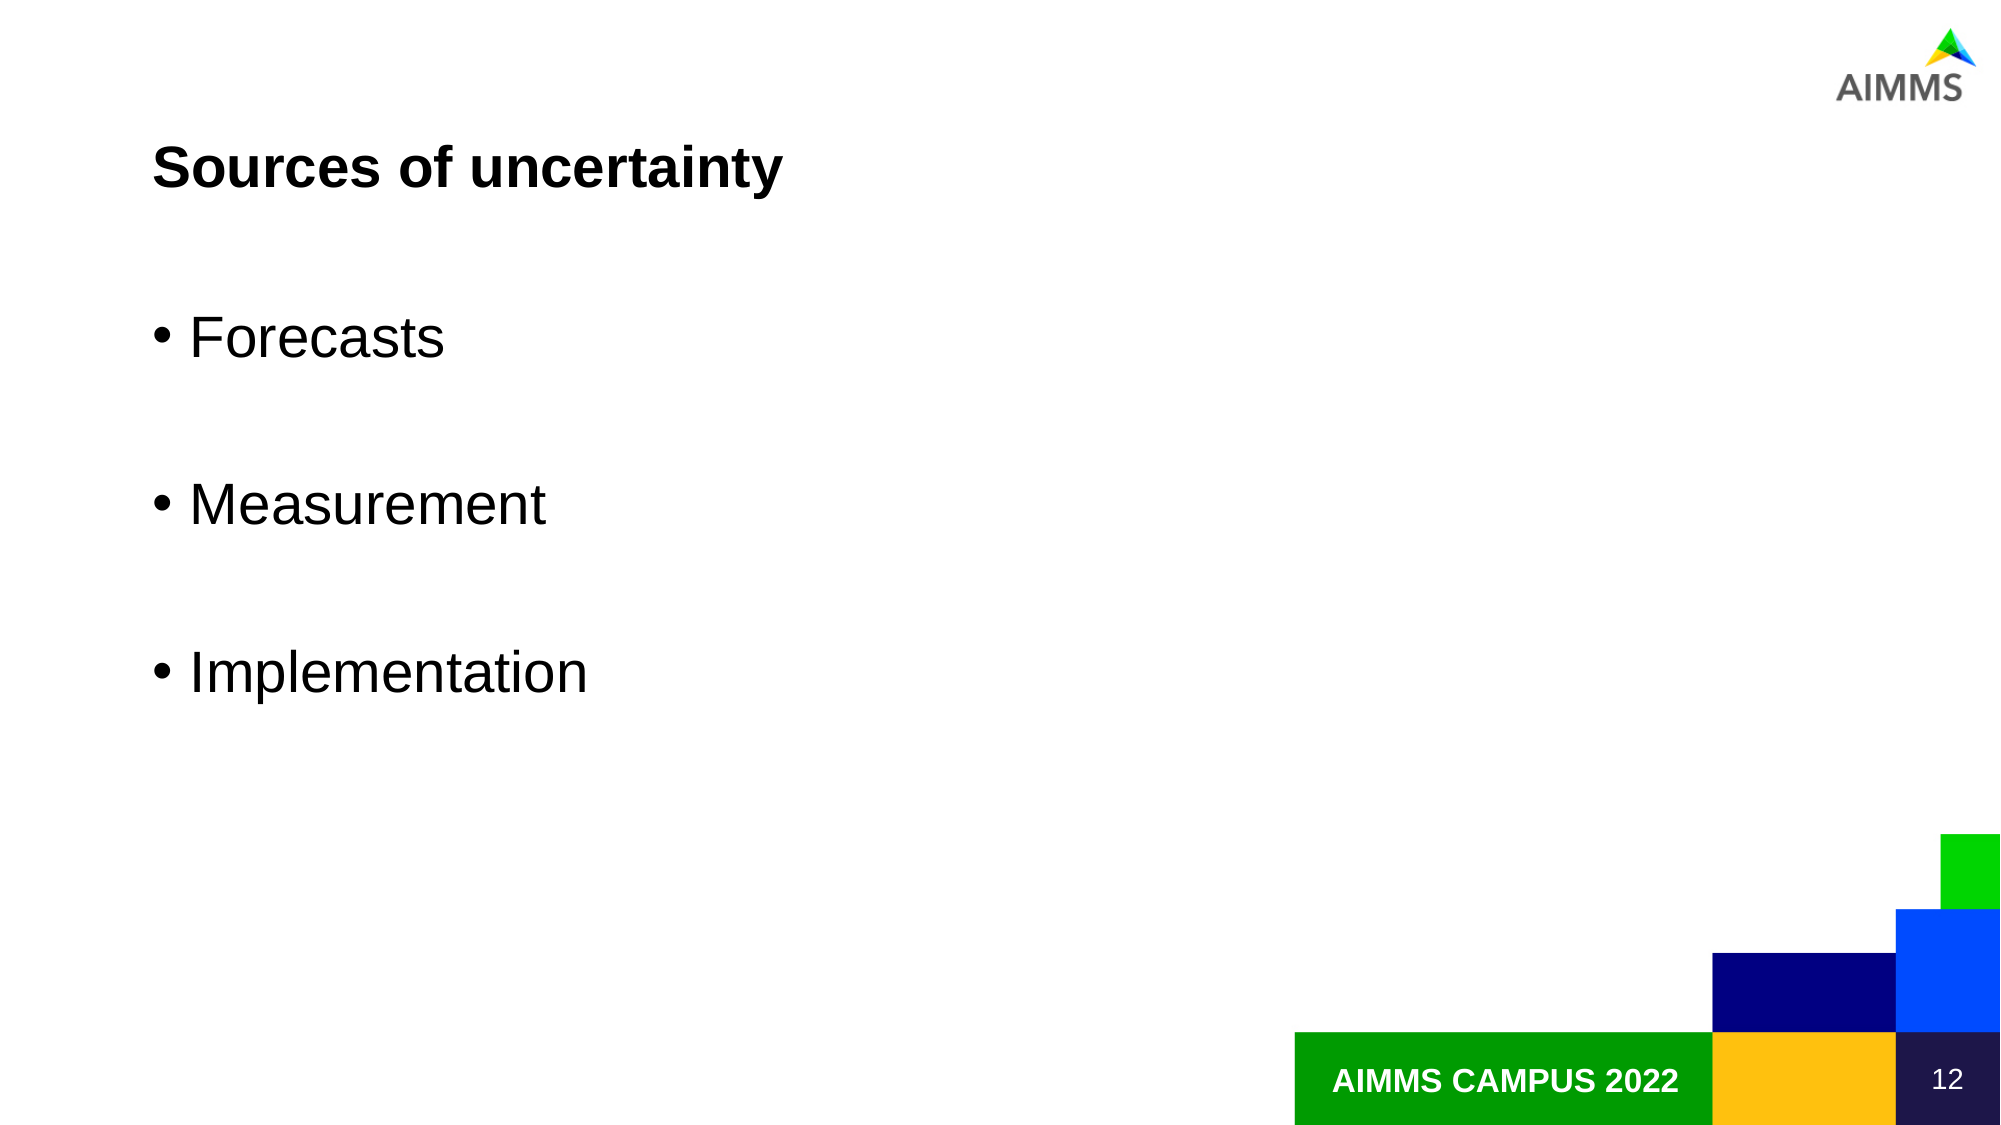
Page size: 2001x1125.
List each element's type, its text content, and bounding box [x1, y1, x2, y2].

list Forecasts Measurement Implementation [137, 299, 1863, 1014]
picture [0, 0, 2000, 1125]
slide_number 12 [1907, 1047, 1989, 1108]
title Sources of uncertainty [137, 59, 1863, 278]
